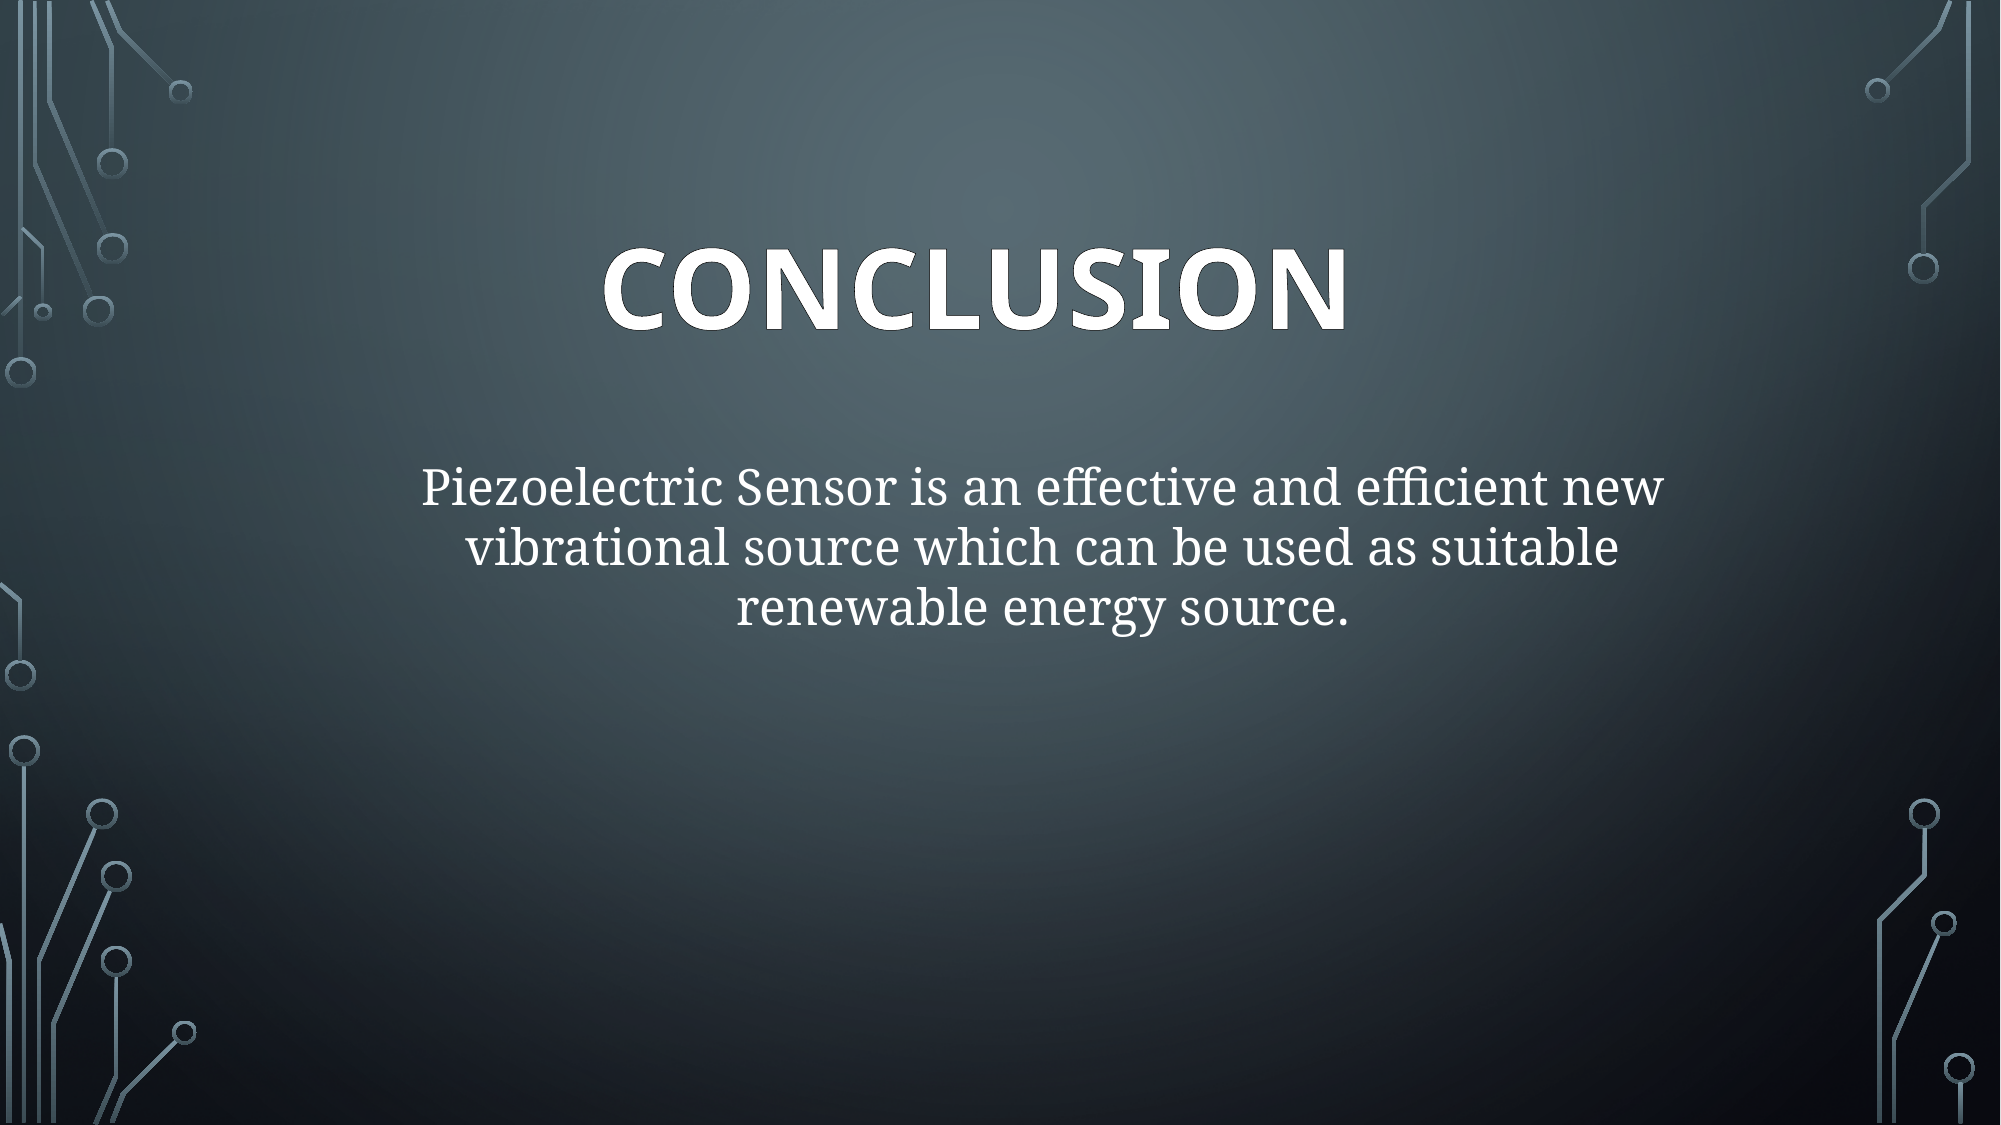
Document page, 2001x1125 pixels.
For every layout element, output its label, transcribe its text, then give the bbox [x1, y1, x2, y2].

text_box Piezoelectric Sensor is an effective and efficient new vibrational source which can be used as suitable renewable energy source. [331, 448, 1755, 644]
text_box CONCLUSION [582, 209, 1369, 360]
